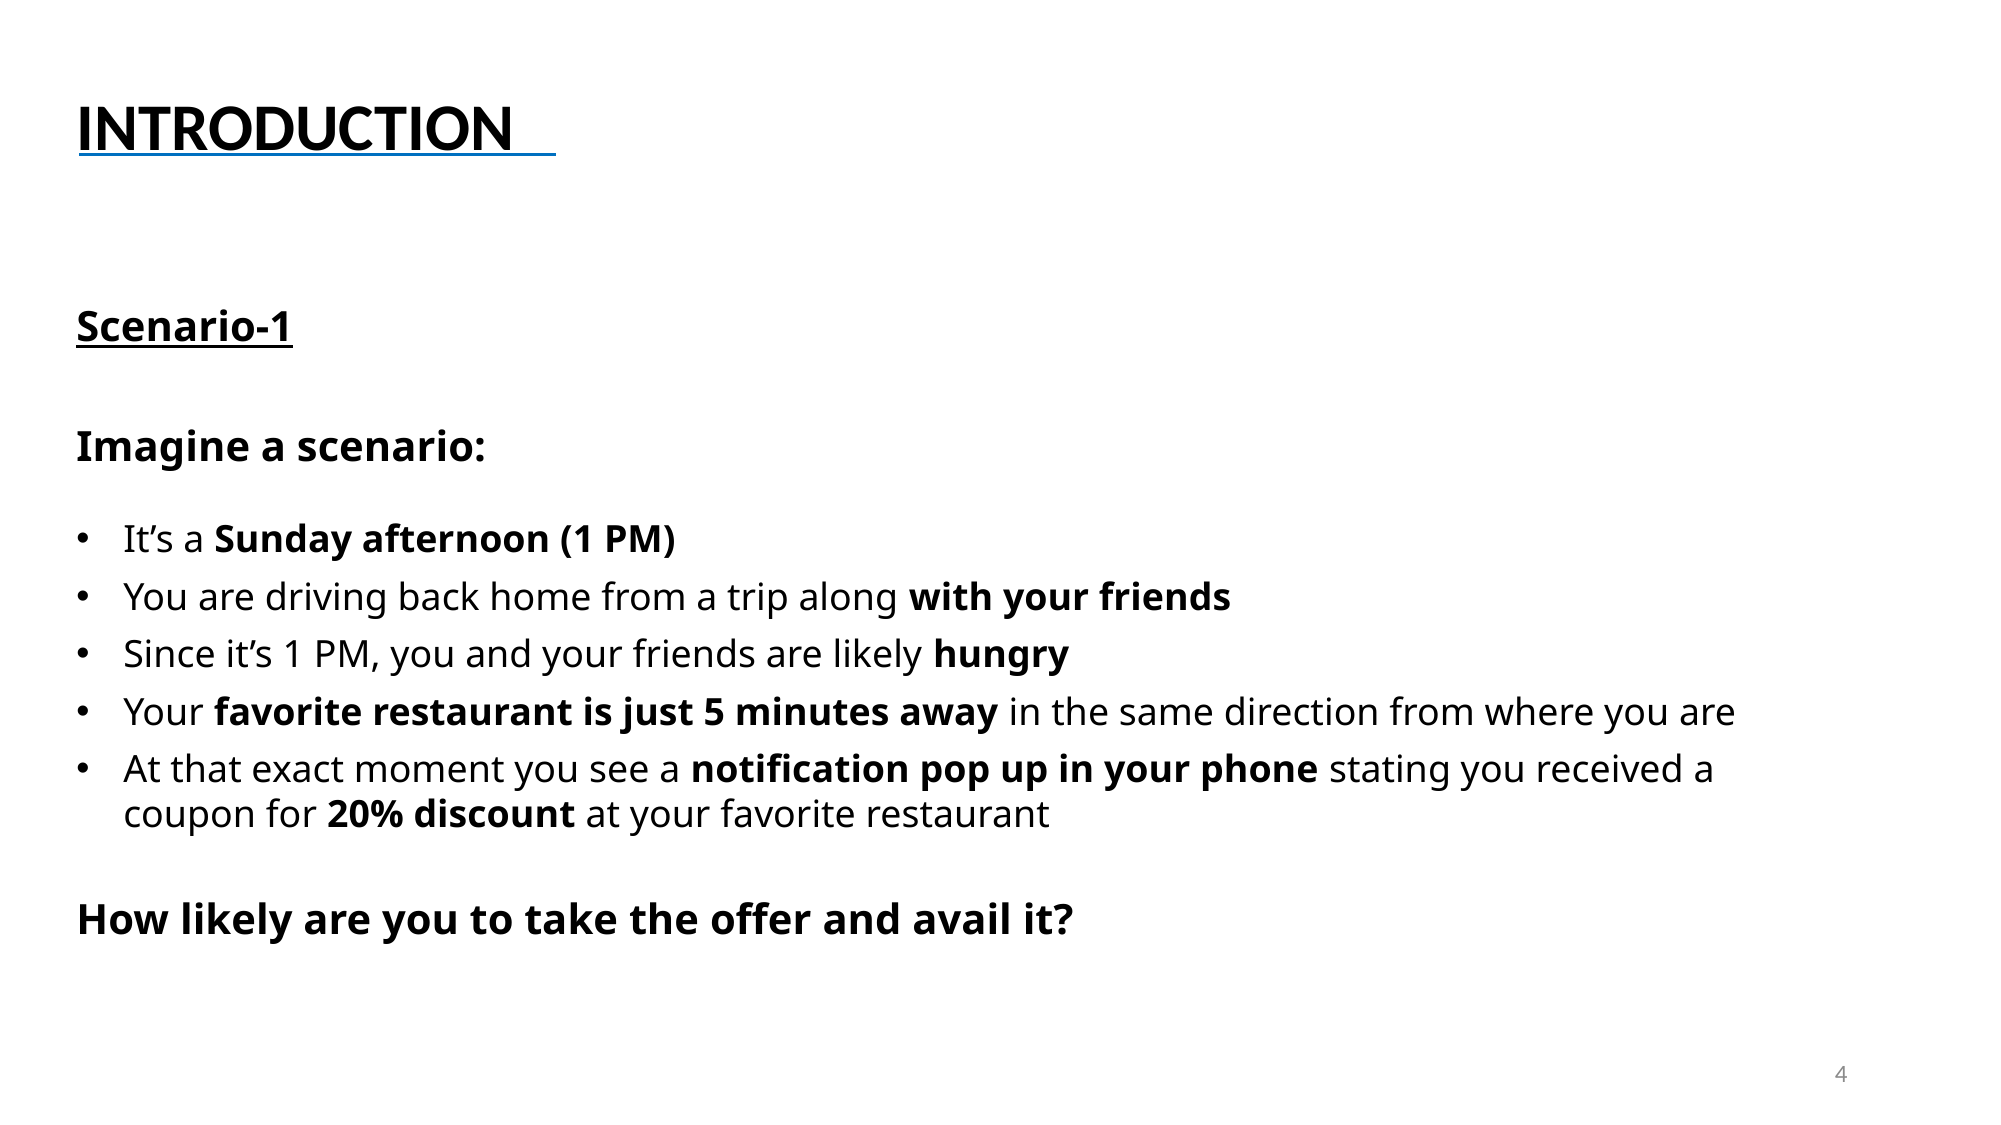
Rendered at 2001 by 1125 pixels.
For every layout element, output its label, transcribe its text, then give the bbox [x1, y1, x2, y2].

slide_number 4 [1412, 1042, 1863, 1103]
text_box Scenario-1 Imagine a scenario: It’s a Sunday afternoon (1 PM) You are driving back home from a trip along with your friends Since it’s 1 PM, you and your friends are likely hungry Your favorite restaurant is just 5 minutes away in the same direction from where you are At that exact moment you see a notification pop up in your phone stating you received a coupon for 20% discount at your favorite restaurant How likely are you to take the offer and avail it? [61, 292, 1760, 996]
text_box INTRODUCTION [61, 76, 650, 172]
